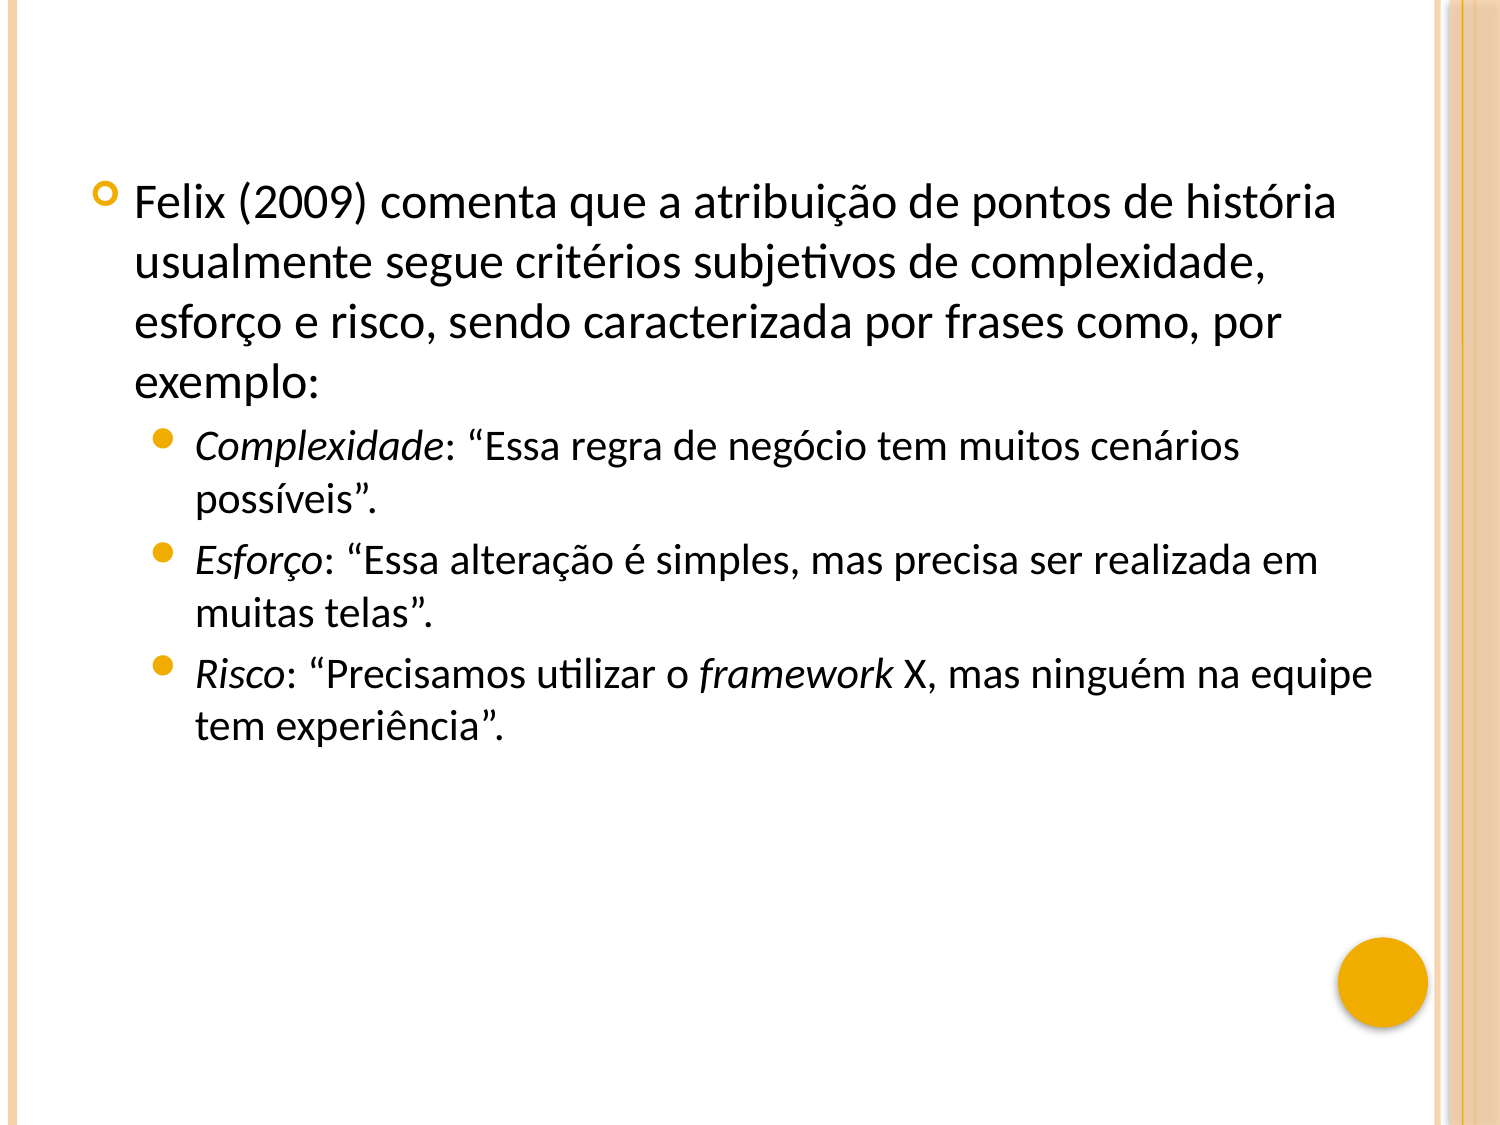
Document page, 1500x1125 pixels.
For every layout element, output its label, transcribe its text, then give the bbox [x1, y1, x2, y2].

list Felix (2009) comenta que a atribuição de pontos de história usualmente segue critérios subjetivos de complexidade, esforço e risco, sendo caracterizada por frases como, por exemplo: Complexidade: “Essa regra de negócio tem muitos cenários possíveis”. Esforço: “Essa alteração é simples, mas precisa ser realizada em muitas telas”. Risco: “Precisamos utilizar o framework X, mas ninguém na equipe tem experiência”. [75, 160, 1425, 1079]
